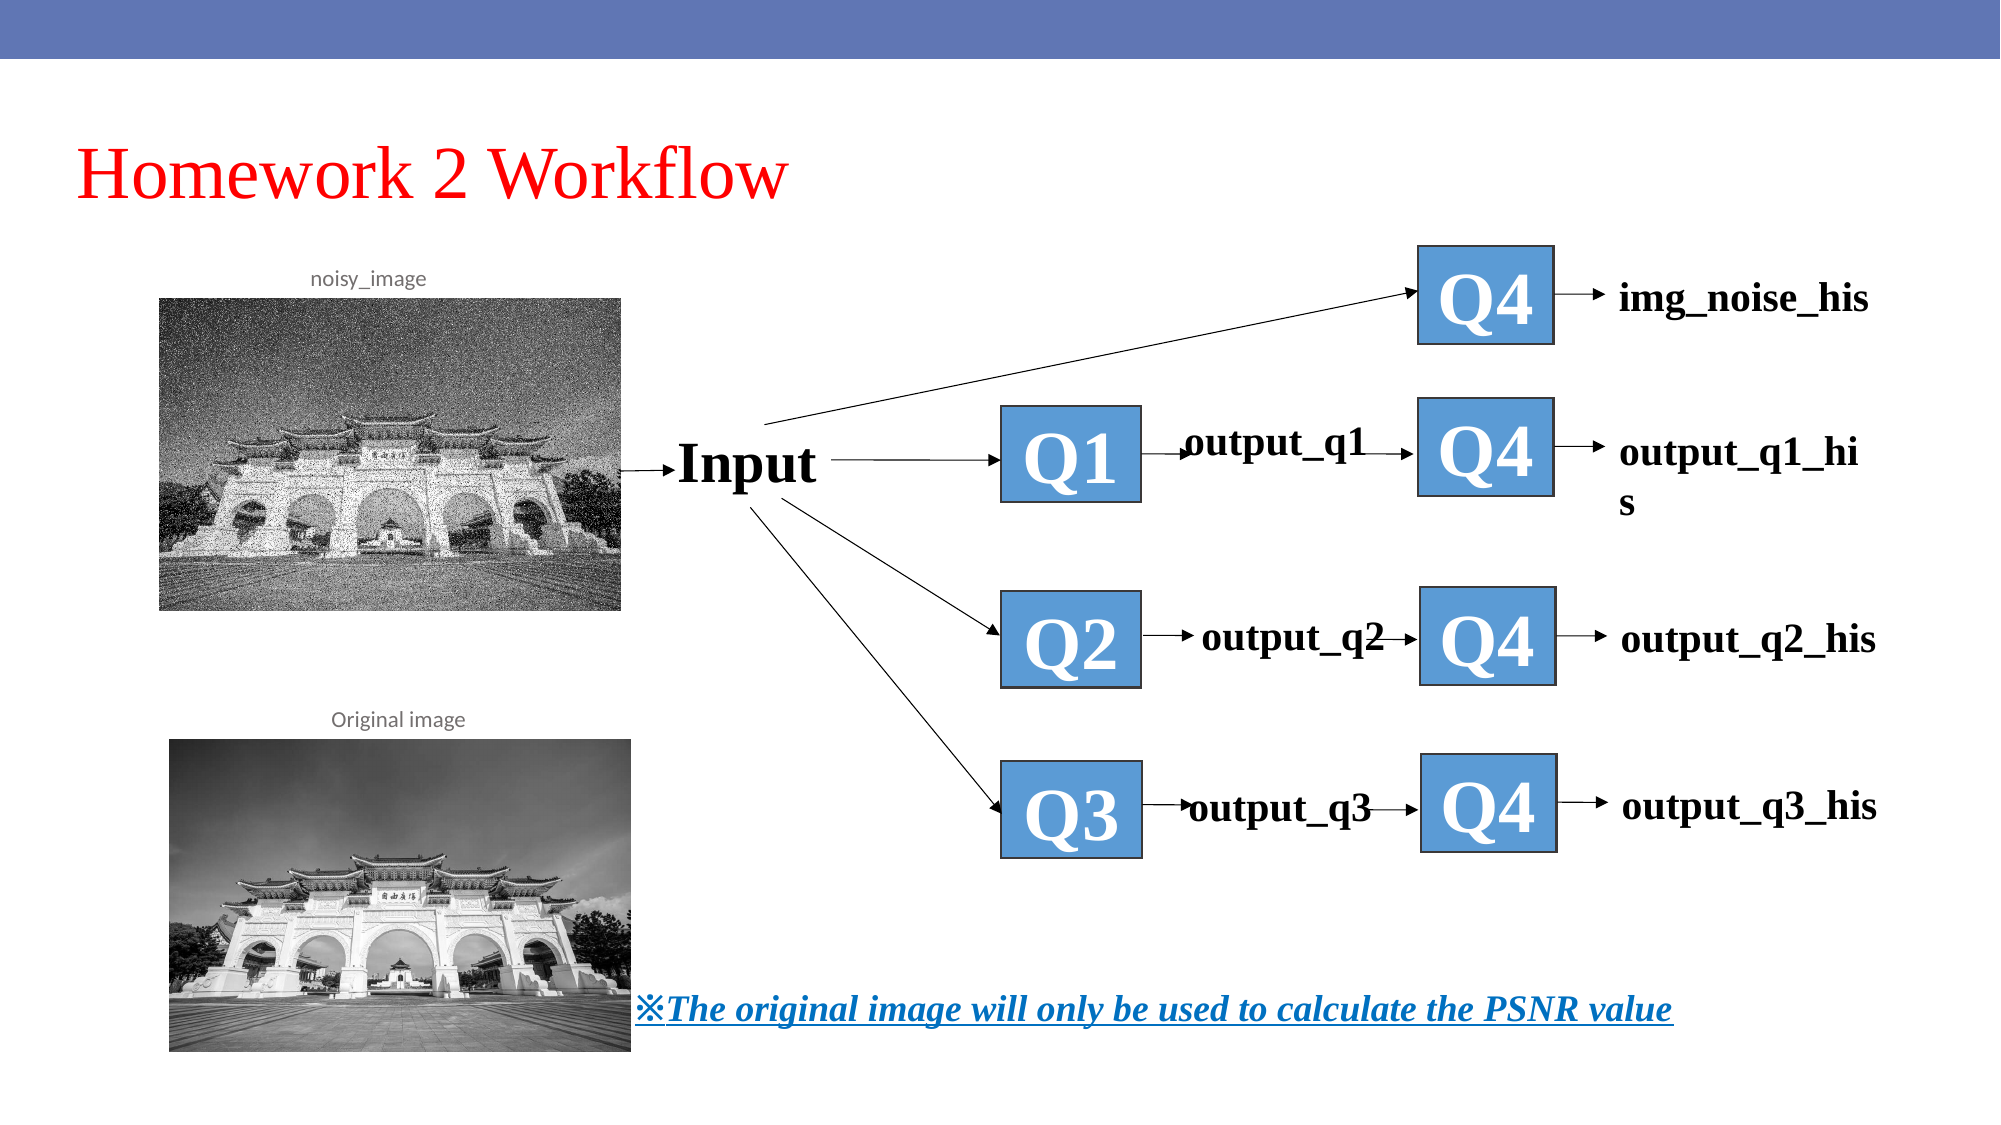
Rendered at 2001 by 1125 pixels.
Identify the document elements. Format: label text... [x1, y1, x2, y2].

text_box Q4 [1417, 397, 1555, 497]
text_box Input [662, 416, 833, 502]
text_box img_noise_his [1603, 261, 1885, 327]
text_box output_q1_his [1604, 416, 1885, 582]
text_box output_q2 [1186, 601, 1401, 667]
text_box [781, 498, 1000, 507]
text_box noisy_image [295, 255, 485, 298]
text_box Original image [316, 697, 509, 739]
text_box Q1 [1000, 425, 1142, 503]
picture [159, 298, 621, 611]
text_box Homework 2 Workflow [61, 116, 831, 221]
text_box output_q3 [1173, 771, 1388, 837]
text_box Q2 [1002, 590, 1142, 689]
text_box Q3 [1000, 760, 1143, 859]
text_box Q4 [1417, 245, 1555, 345]
text_box output_q2_his [1605, 603, 1892, 669]
text_box Q4 [1419, 586, 1557, 686]
text_box output_q1 [1169, 425, 1384, 472]
text_box output_q3_his [1606, 769, 1893, 835]
text_box Q4 [1420, 753, 1558, 853]
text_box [750, 507, 1002, 814]
text_box ※The original image will only be used to calculate the PSNR value [631, 976, 1741, 1037]
picture [169, 739, 631, 1052]
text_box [764, 290, 1419, 425]
